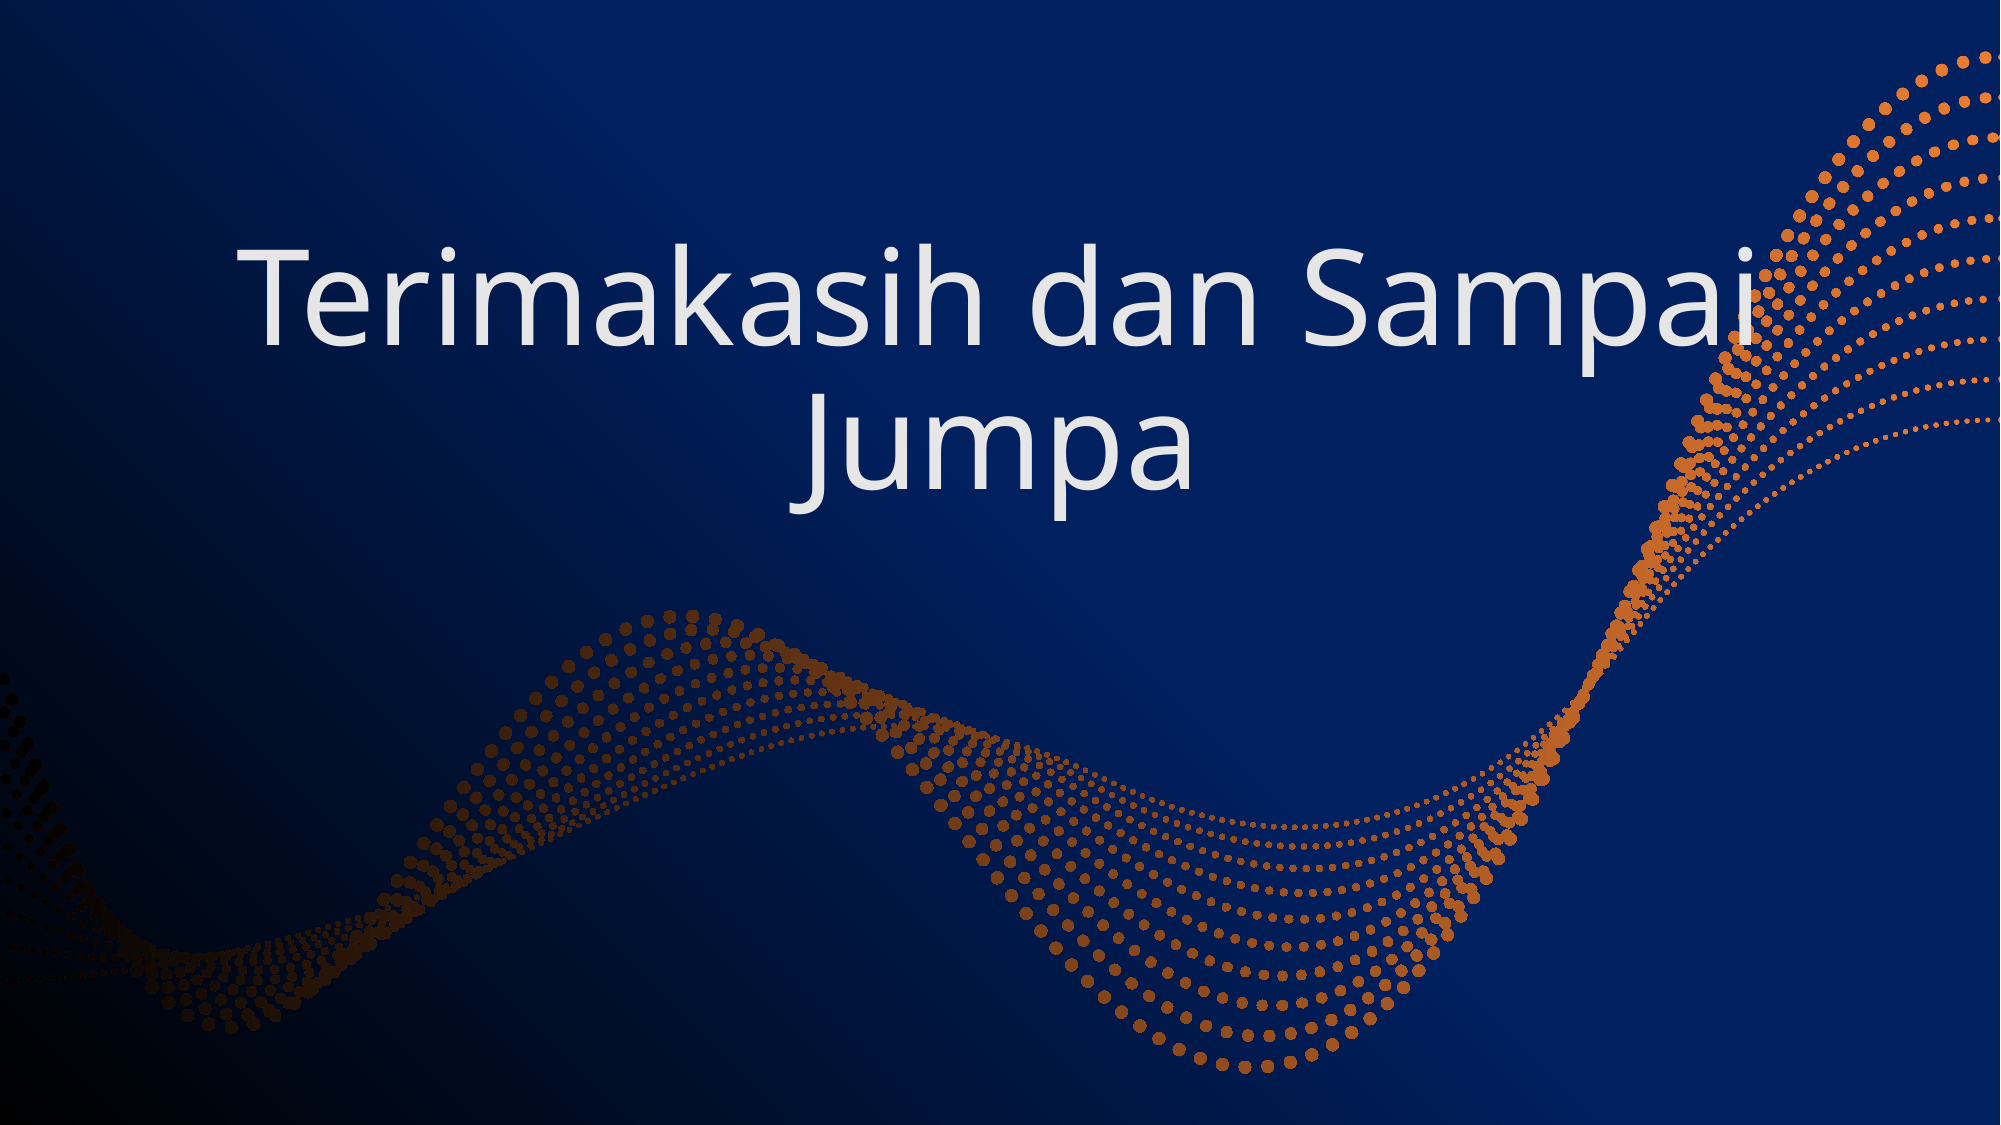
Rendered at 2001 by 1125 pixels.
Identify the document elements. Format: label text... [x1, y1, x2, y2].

title Terimakasih dan Sampai Jumpa [227, 213, 1773, 519]
